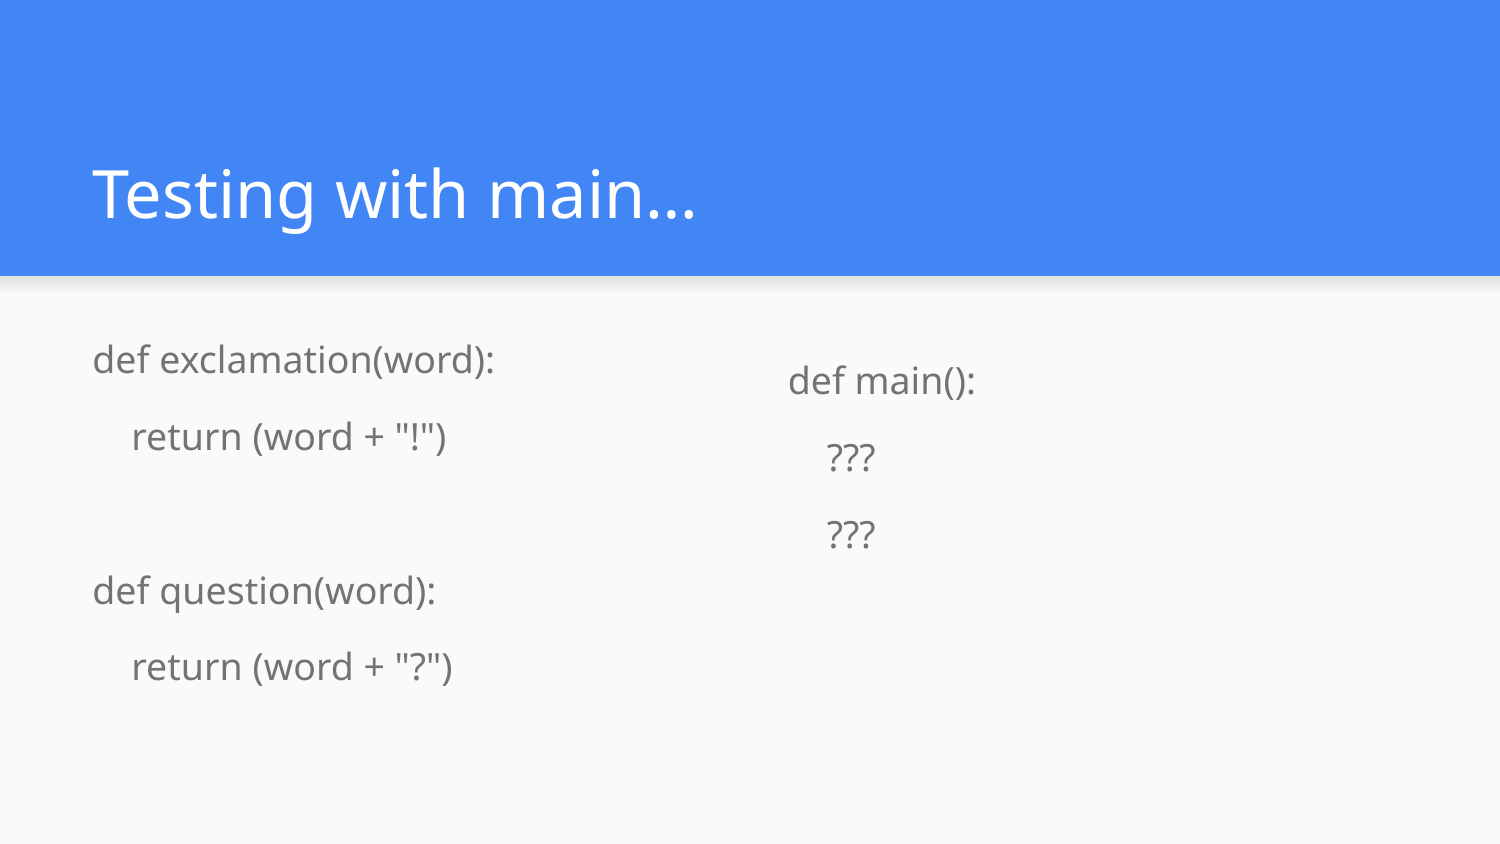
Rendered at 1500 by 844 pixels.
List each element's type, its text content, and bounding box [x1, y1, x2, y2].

list def main(): ??? ??? [772, 335, 1359, 780]
list def exclamation(word): return (word + "!") def question(word): return (word + "?") [77, 314, 514, 760]
title Testing with main… [77, 121, 1427, 248]
